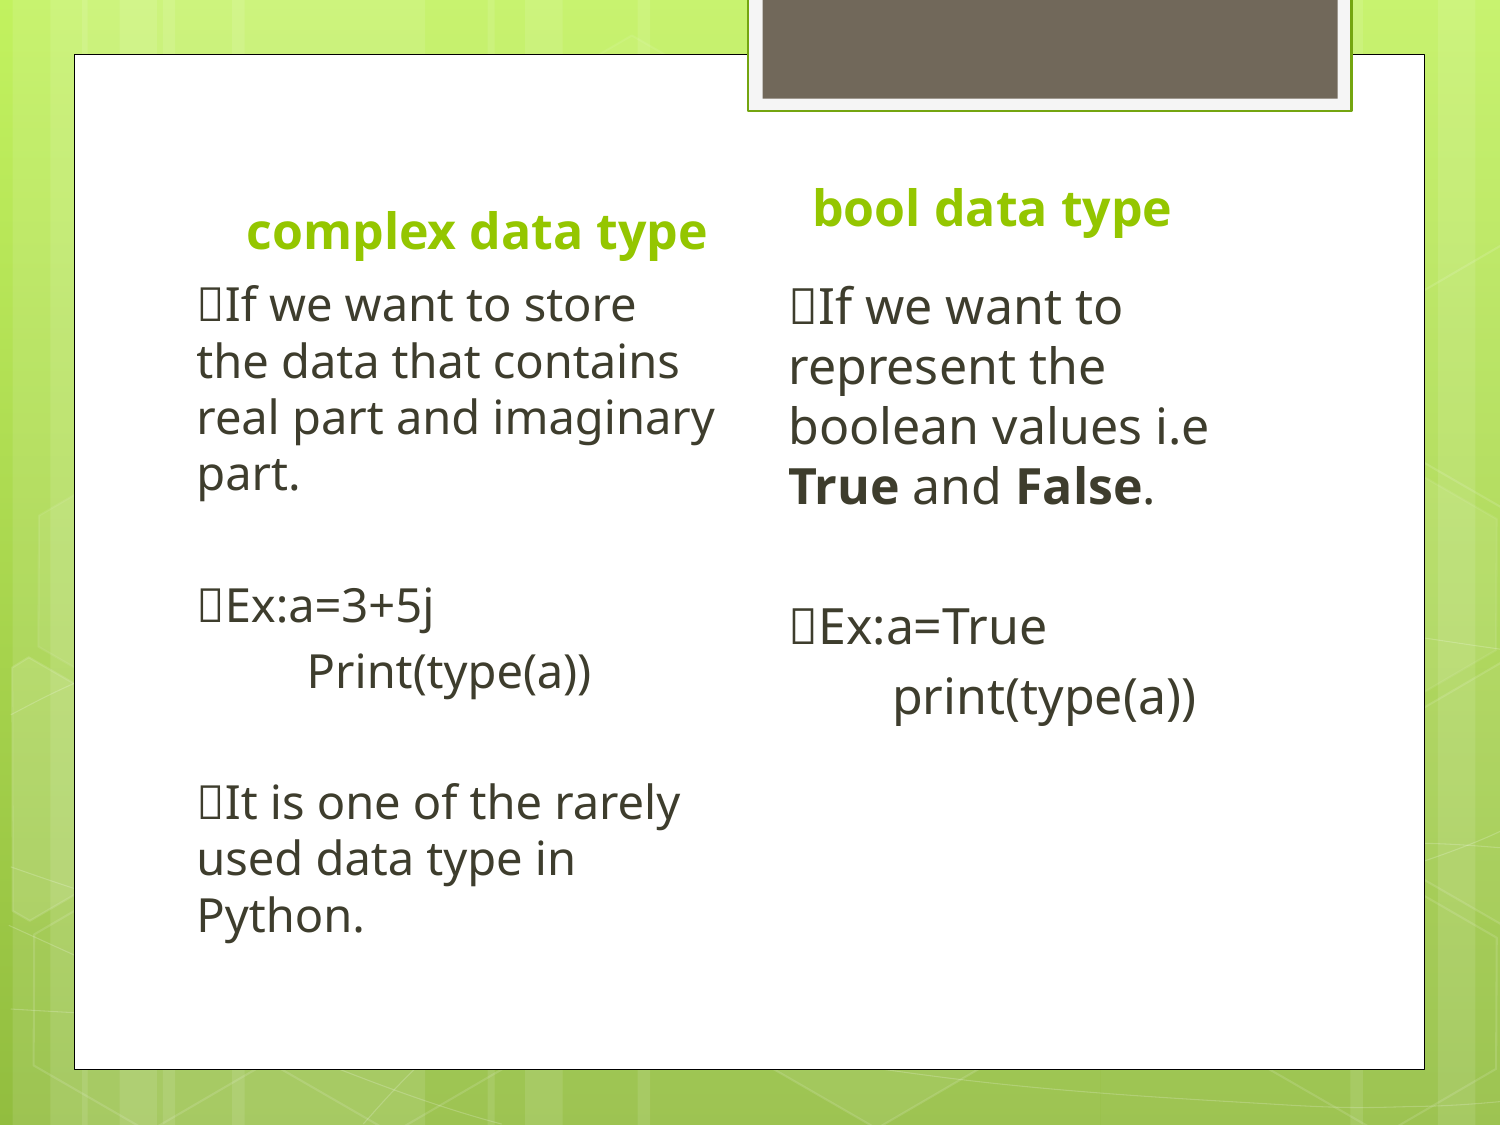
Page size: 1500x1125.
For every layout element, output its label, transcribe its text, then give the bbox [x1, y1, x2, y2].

list bool data type [797, 113, 1299, 244]
list If we want to represent the boolean values i.e True and False. Ex:a=True print(type(a)) [761, 267, 1323, 954]
list If we want to store the data that contains real part and imaginary part. Ex:a=3+5j Print(type(a)) It is one of the rarely used data type in Python. [170, 267, 732, 954]
list complex data type [231, 125, 734, 268]
